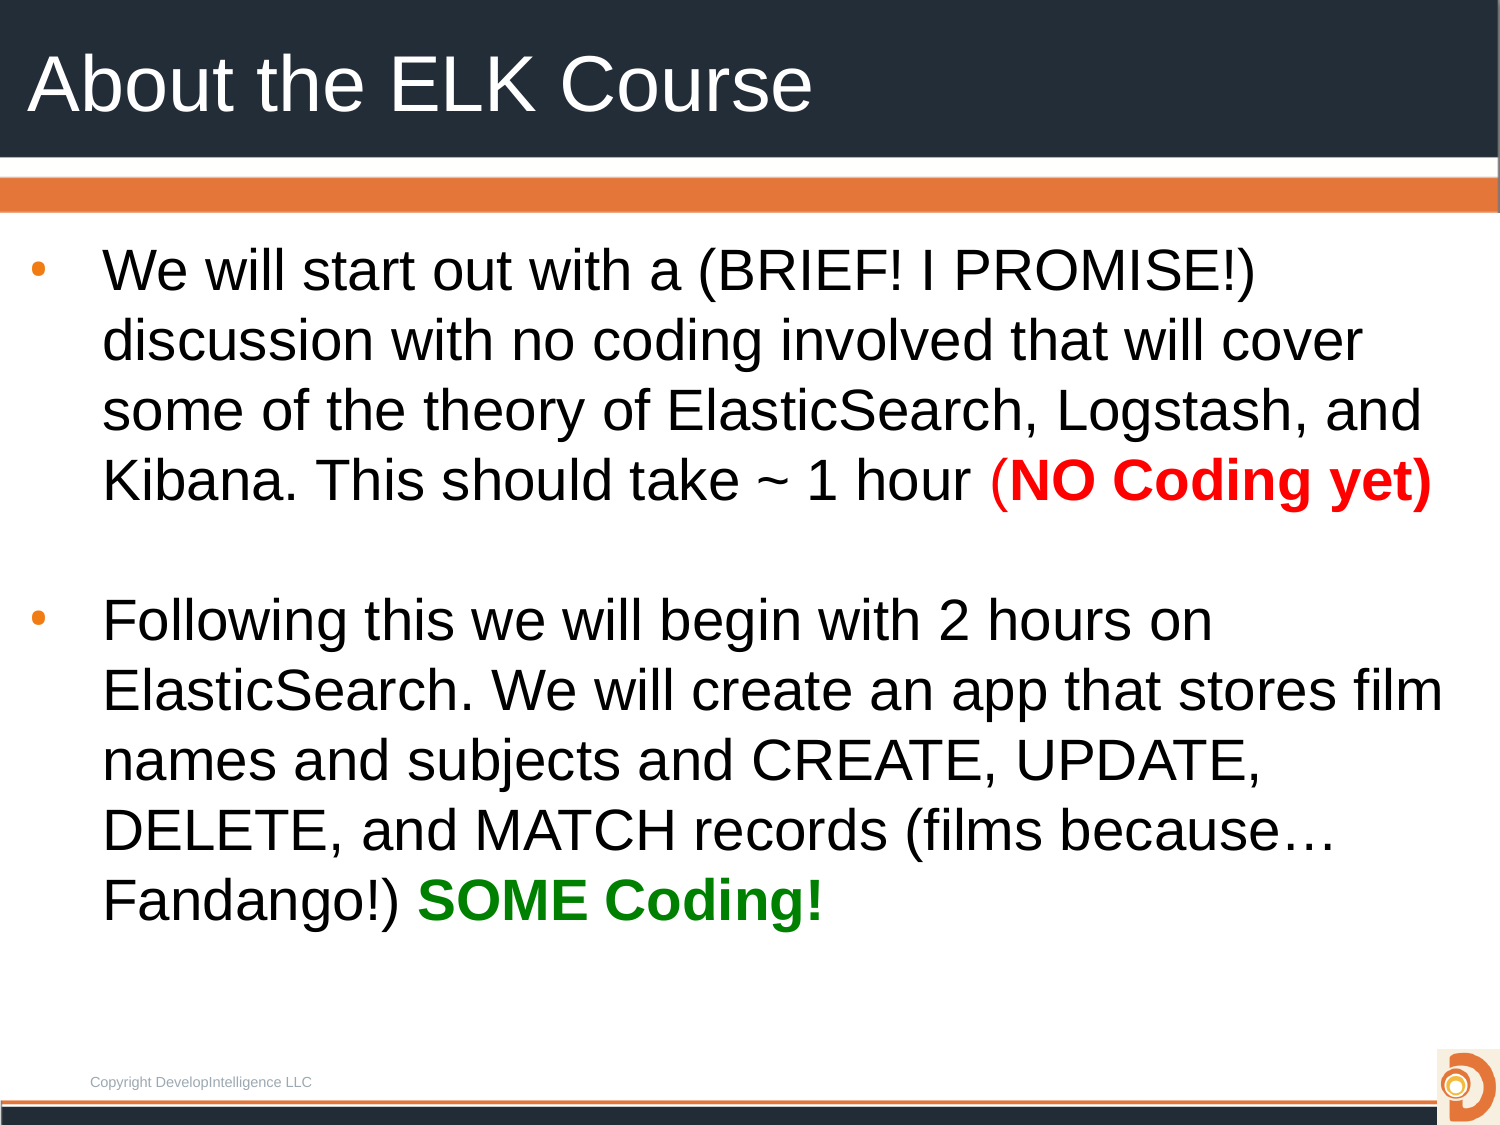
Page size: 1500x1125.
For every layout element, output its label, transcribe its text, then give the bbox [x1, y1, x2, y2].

picture [0, 0, 1500, 213]
title About the ELK Course [12, 24, 1488, 136]
footer Copyright DevelopIntelligence LLC [75, 1062, 550, 1100]
picture [2, 1049, 1500, 1125]
list We will start out with a (BRIEF! I PROMISE!) discussion with no coding involved that will cover some of the theory of ElasticSearch, Logstash, and Kibana. This should take ~ 1 hour (NO Coding yet) Following this we will begin with 2 hours on ElasticSearch. We will create an app that stores film names and subjects and CREATE, UPDATE, DELETE, and MATCH records (films because…Fandango!) SOME Coding! [12, 224, 1488, 1050]
